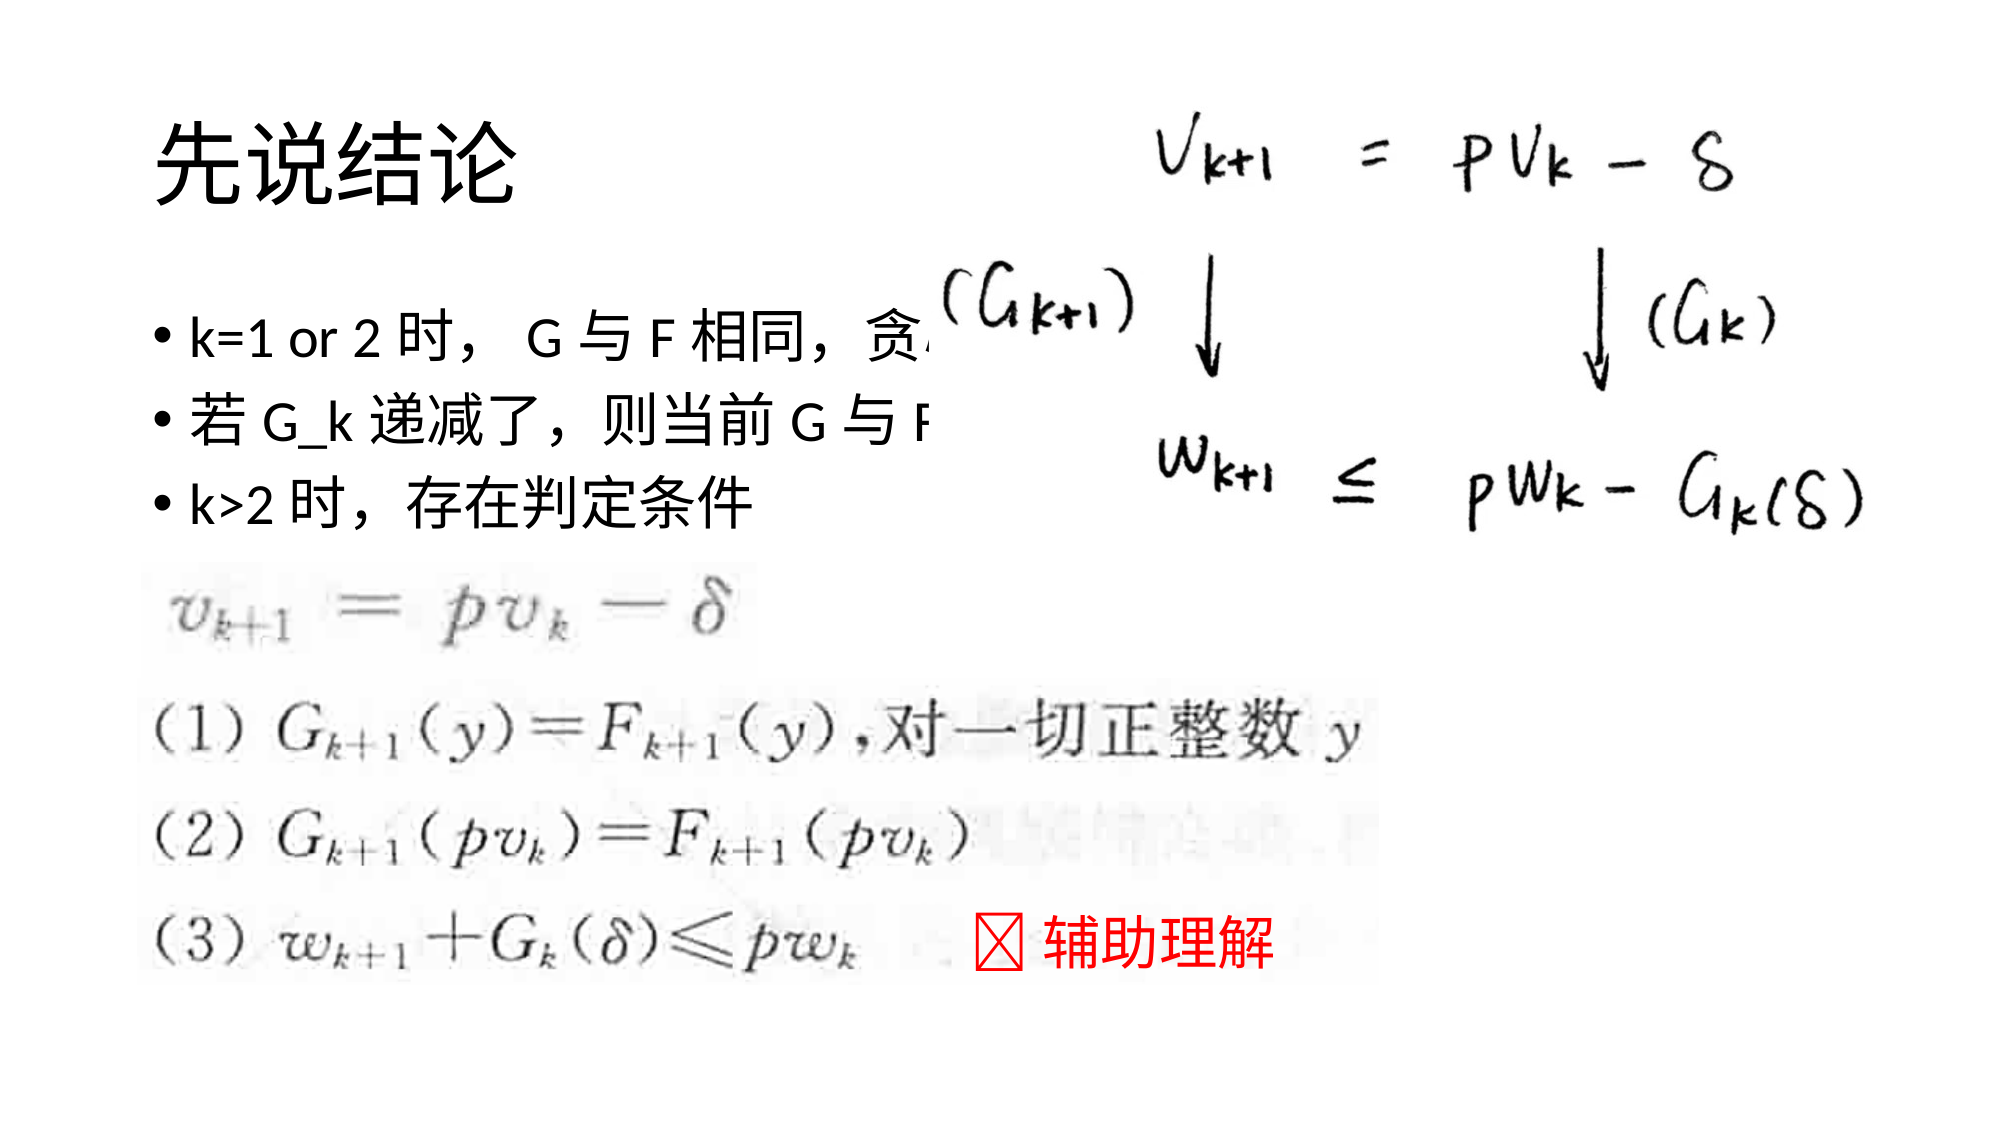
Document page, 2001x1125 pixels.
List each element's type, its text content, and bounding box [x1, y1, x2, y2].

list k=1 or 2时，G与F相同，贪心正确 若G_k递减了，则当前G与F相同，贪心正确 k>2时，存在判定条件 [137, 299, 1863, 1014]
picture [137, 562, 1379, 985]
title 先说结论 [137, 59, 1863, 278]
picture [928, 86, 1957, 598]
